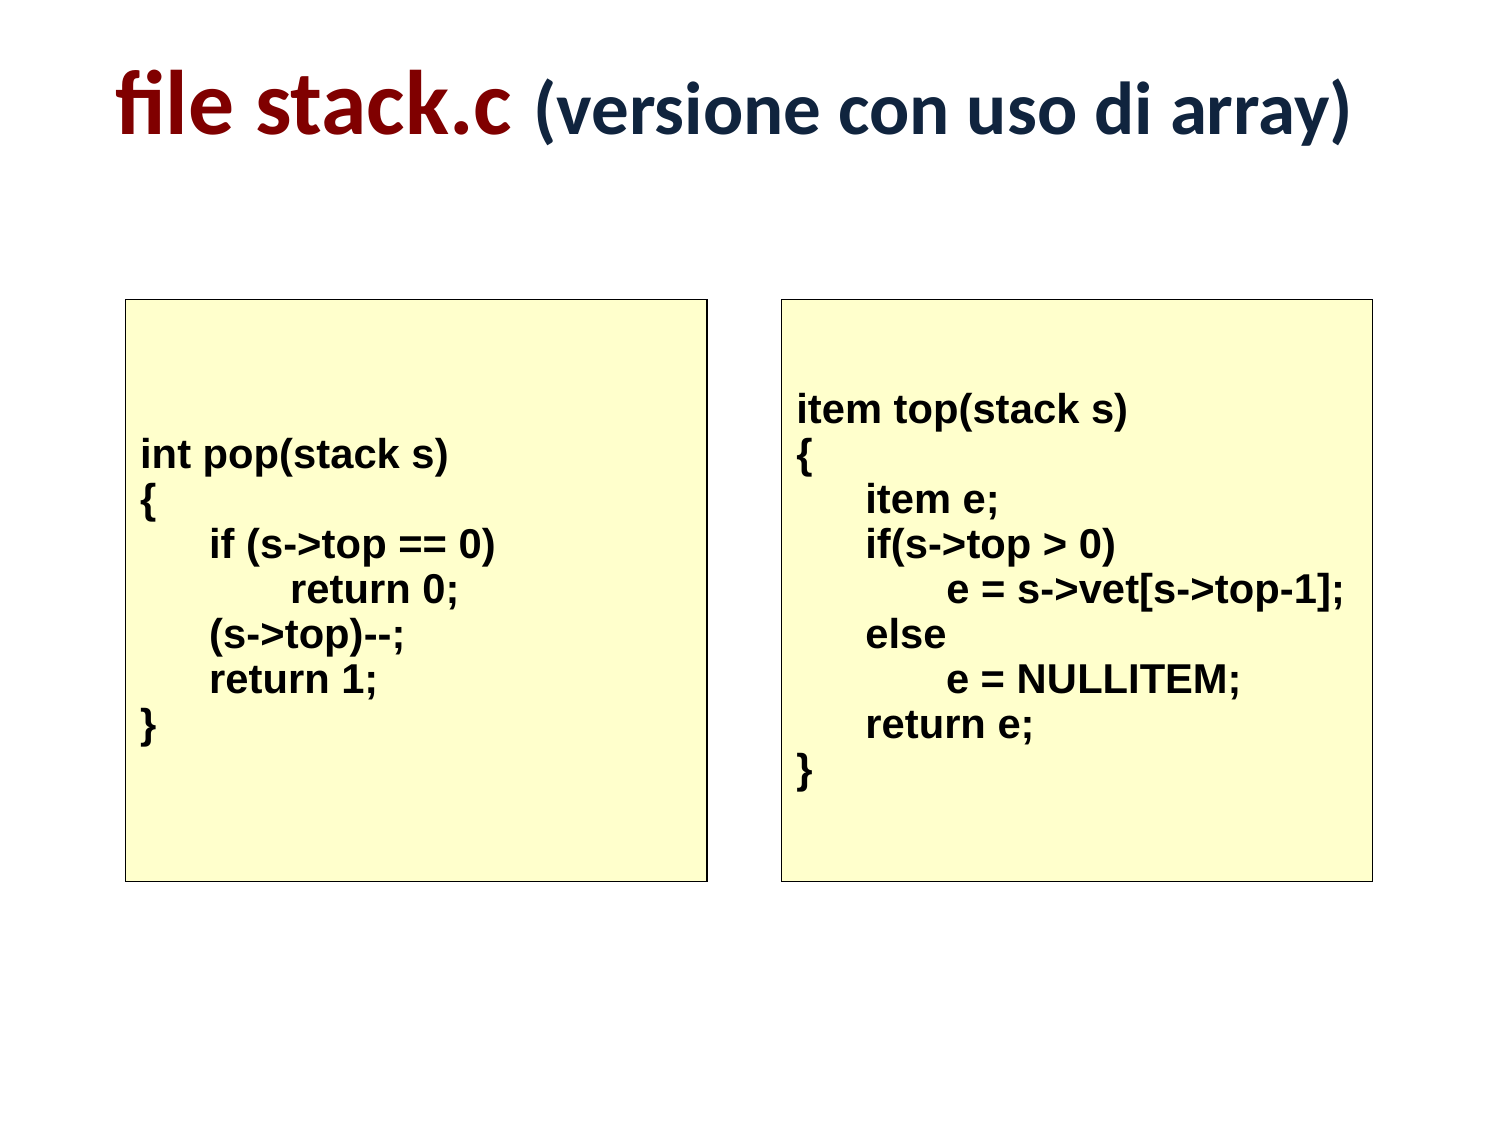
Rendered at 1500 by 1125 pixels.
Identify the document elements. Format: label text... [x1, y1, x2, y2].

text_box item top(stack s) { item e; if(s->top > 0) e = s->vet[s->top-1]; else e = NULLITEM; return e; } [781, 299, 1373, 882]
title file stack.c (versione con uso di array) [43, 45, 1425, 150]
text_box int pop(stack s) { if (s->top == 0) return 0; (s->top)--; return 1; } [125, 299, 707, 882]
